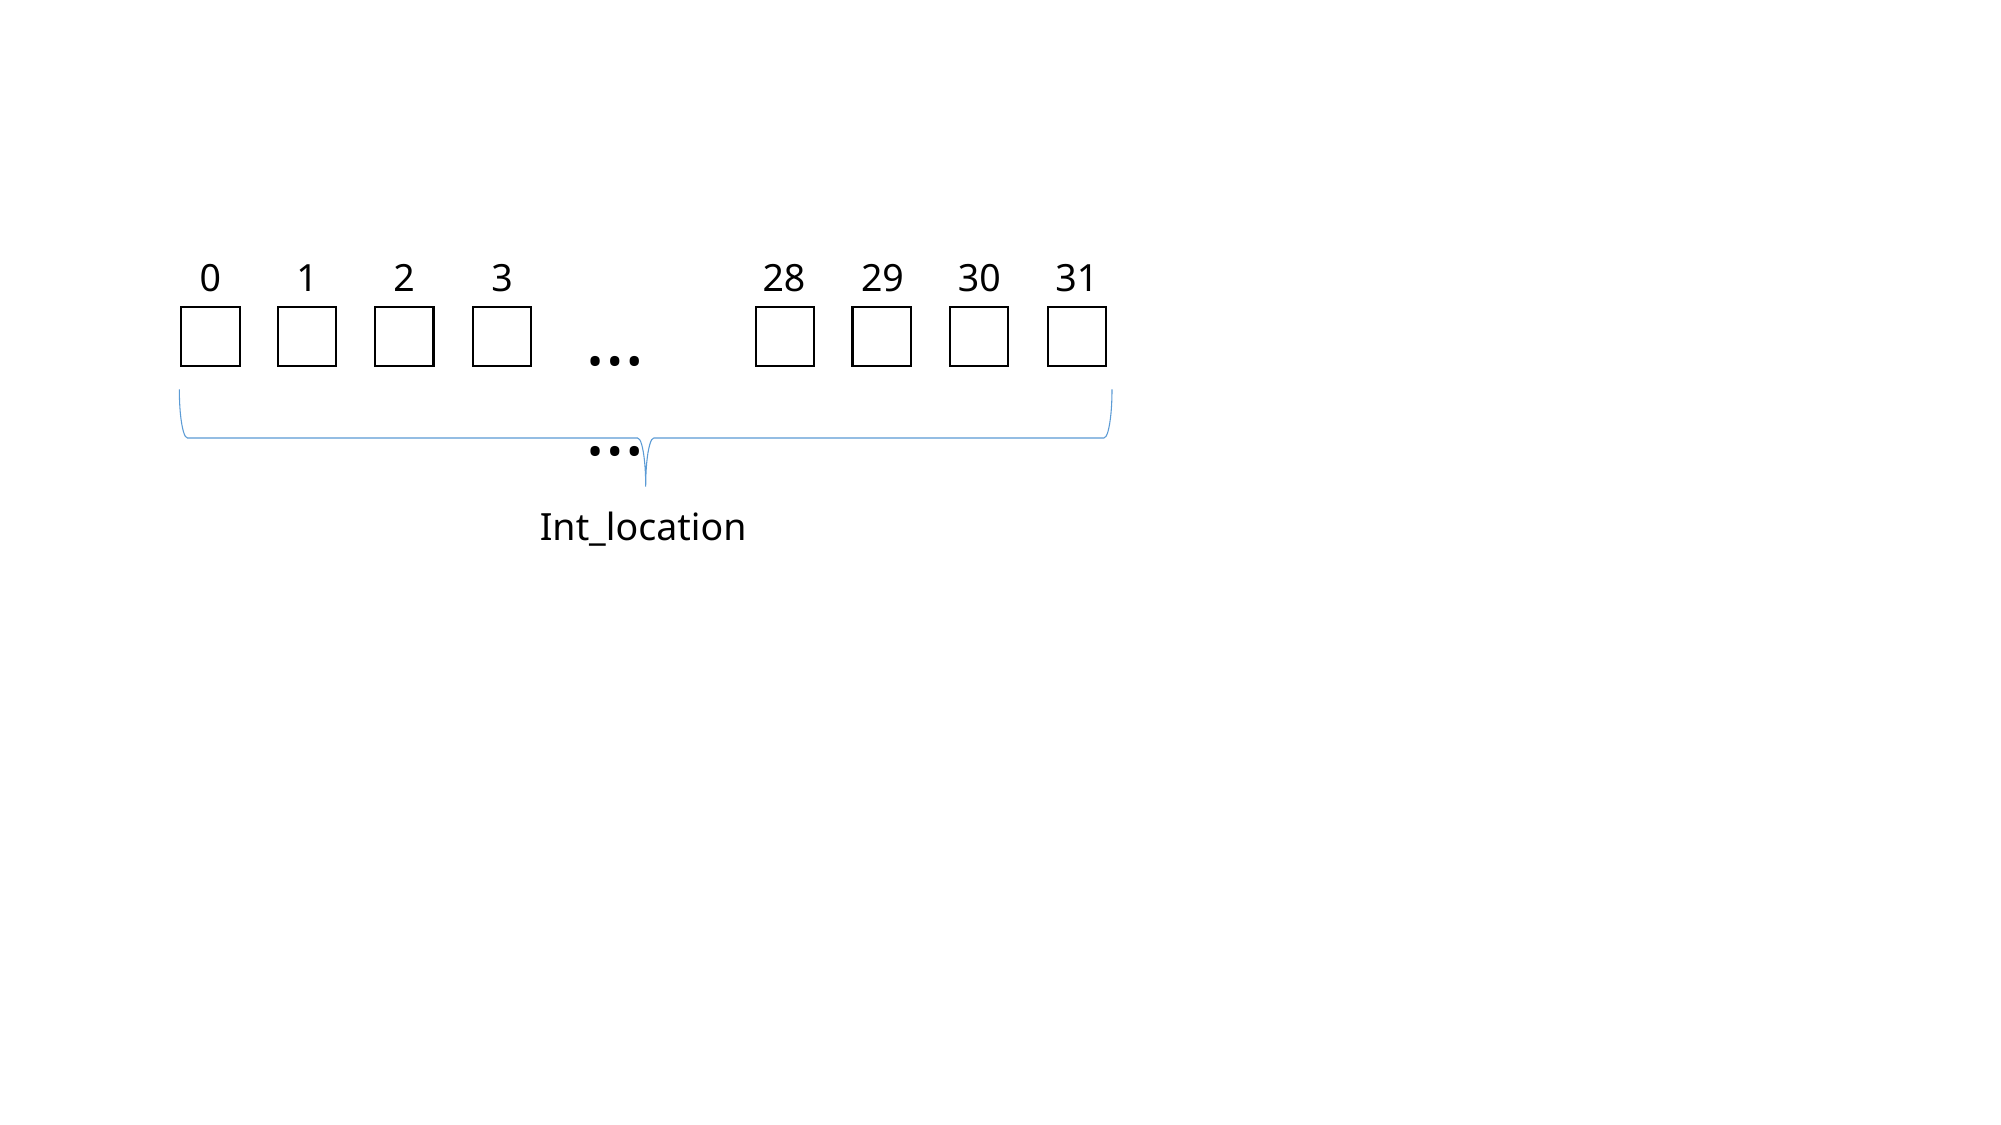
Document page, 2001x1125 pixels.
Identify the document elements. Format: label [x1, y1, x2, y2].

text_box [179, 246, 1112, 557]
